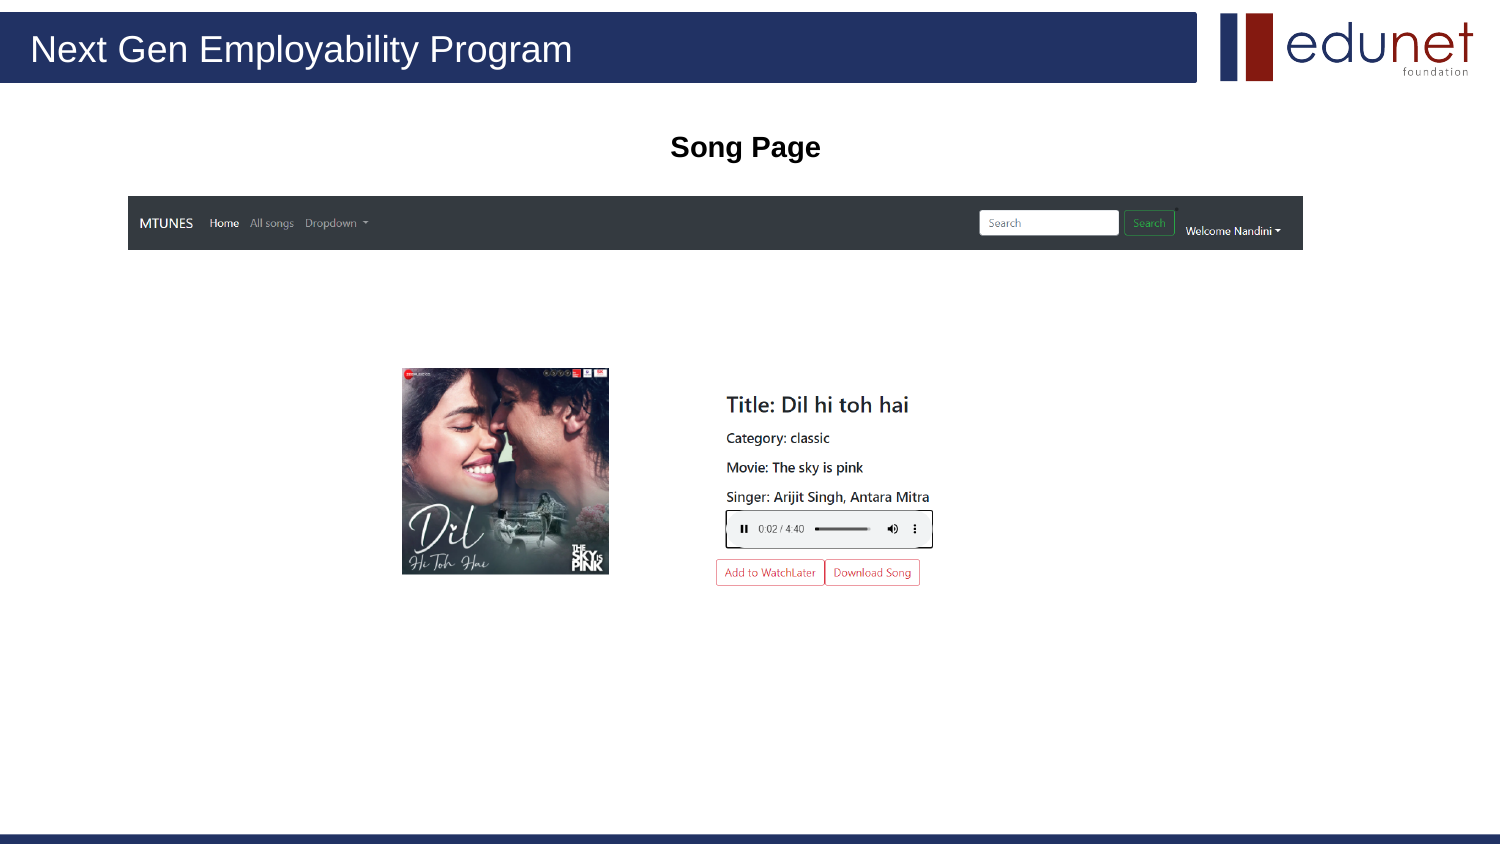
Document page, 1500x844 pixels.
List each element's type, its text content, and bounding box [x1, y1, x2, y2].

title Song Page [103, 93, 1397, 198]
picture [1279, 14, 1482, 83]
picture [127, 195, 1303, 769]
